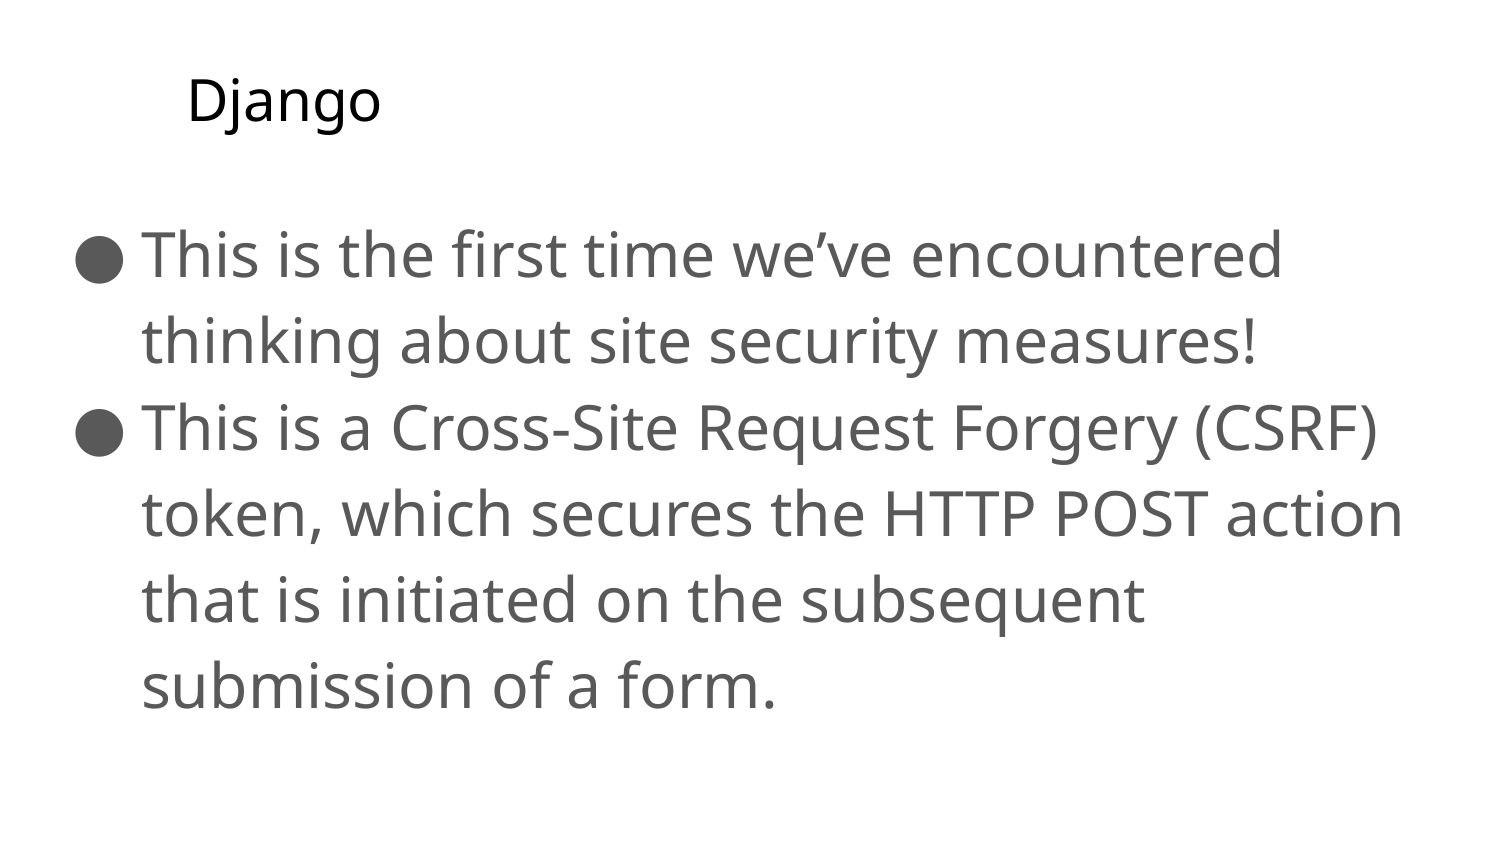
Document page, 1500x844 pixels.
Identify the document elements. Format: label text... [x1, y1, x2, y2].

list This is the first time we’ve encountered thinking about site security measures! This is a Cross-Site Request Forgery (CSRF) token, which secures the HTTP POST action that is initiated on the subsequent submission of a form. [51, 189, 1449, 750]
title Django [171, 48, 1449, 143]
